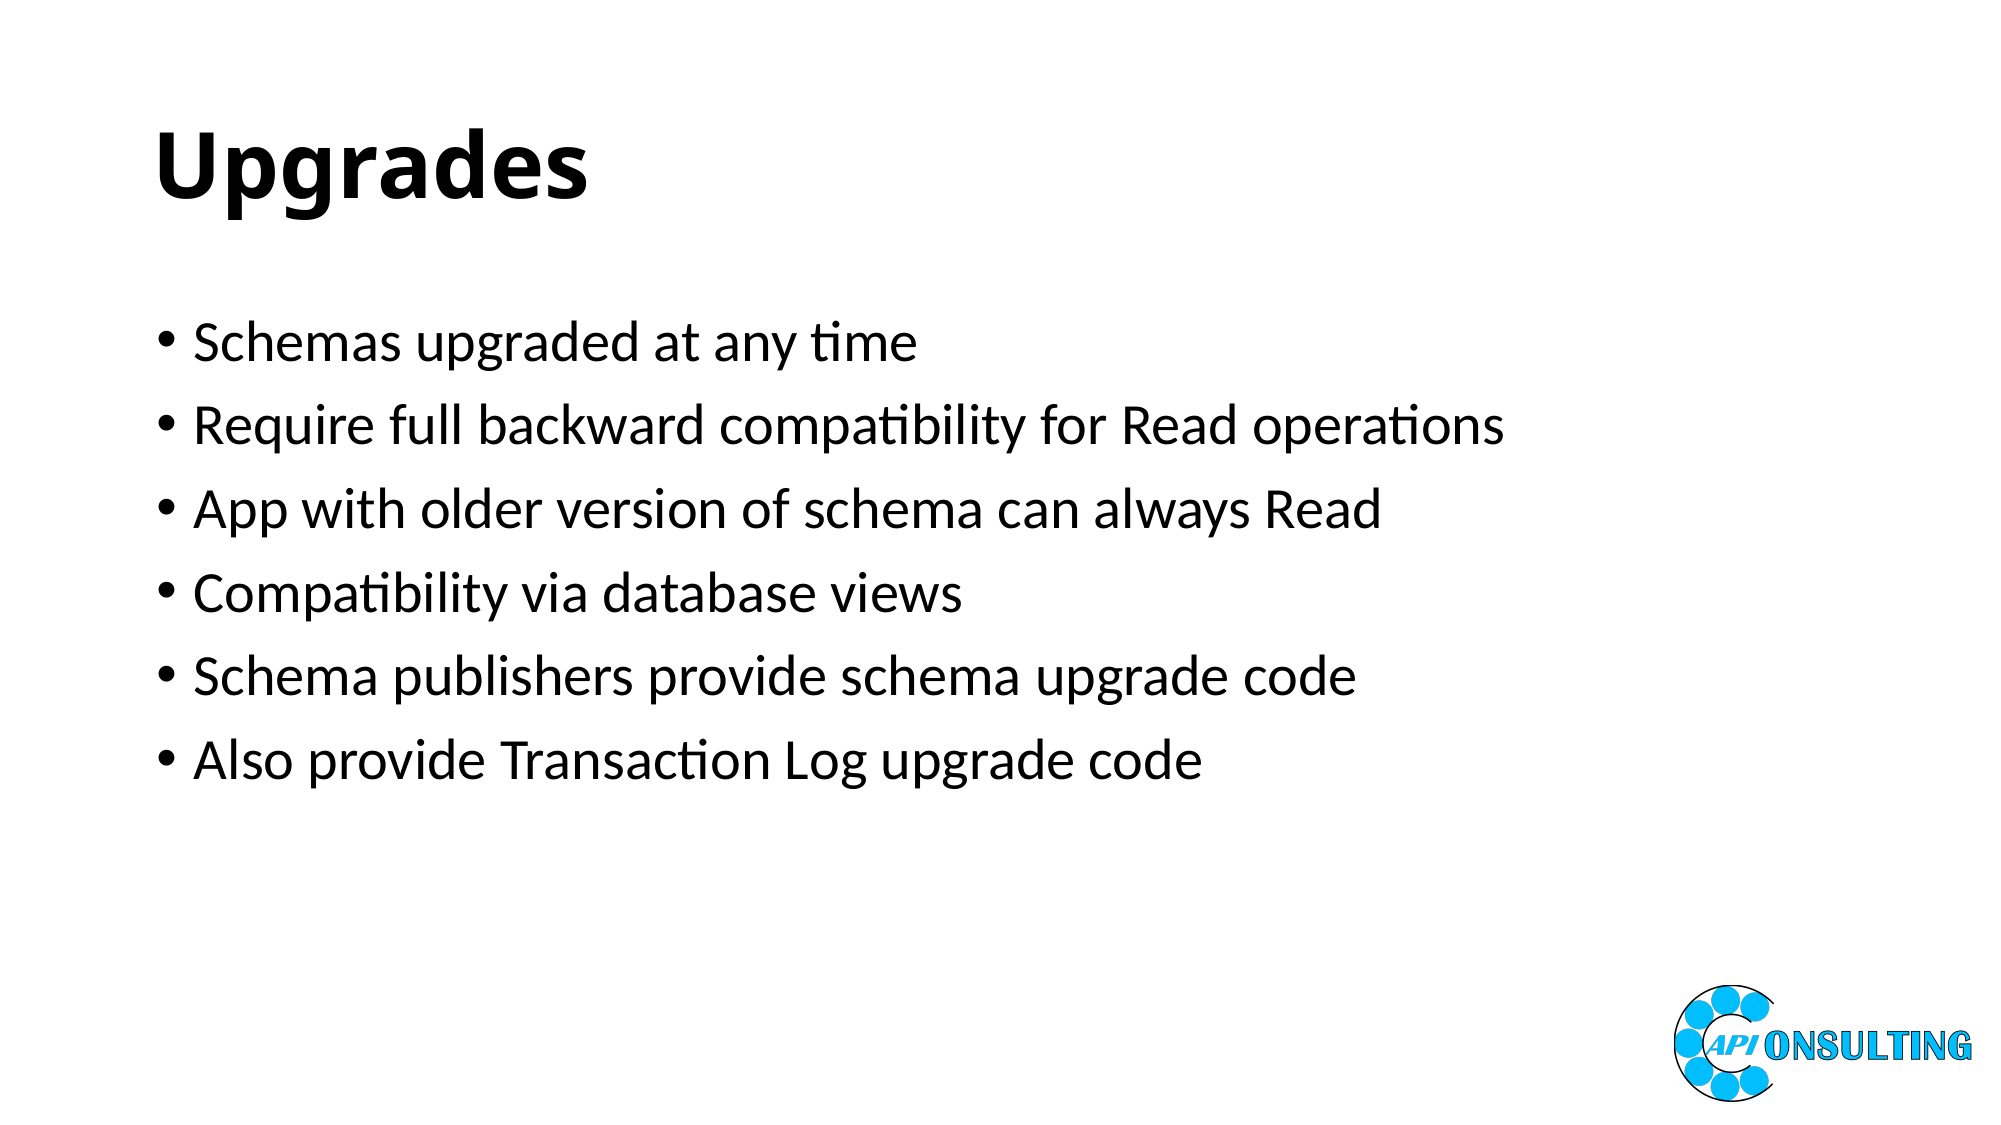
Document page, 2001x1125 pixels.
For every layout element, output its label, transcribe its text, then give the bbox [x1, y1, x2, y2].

picture [1697, 985, 1973, 1102]
picture [1674, 985, 1722, 1036]
text_box Schemas upgraded at any time Require full backward compatibility for Read operations App with older version of schema can always Read Compatibility via database views Schema publishers provide schema upgrade code Also provide Transaction Log upgrade code [141, 303, 1867, 1018]
text_box Upgrades [137, 59, 1863, 278]
picture [1674, 1050, 1726, 1102]
